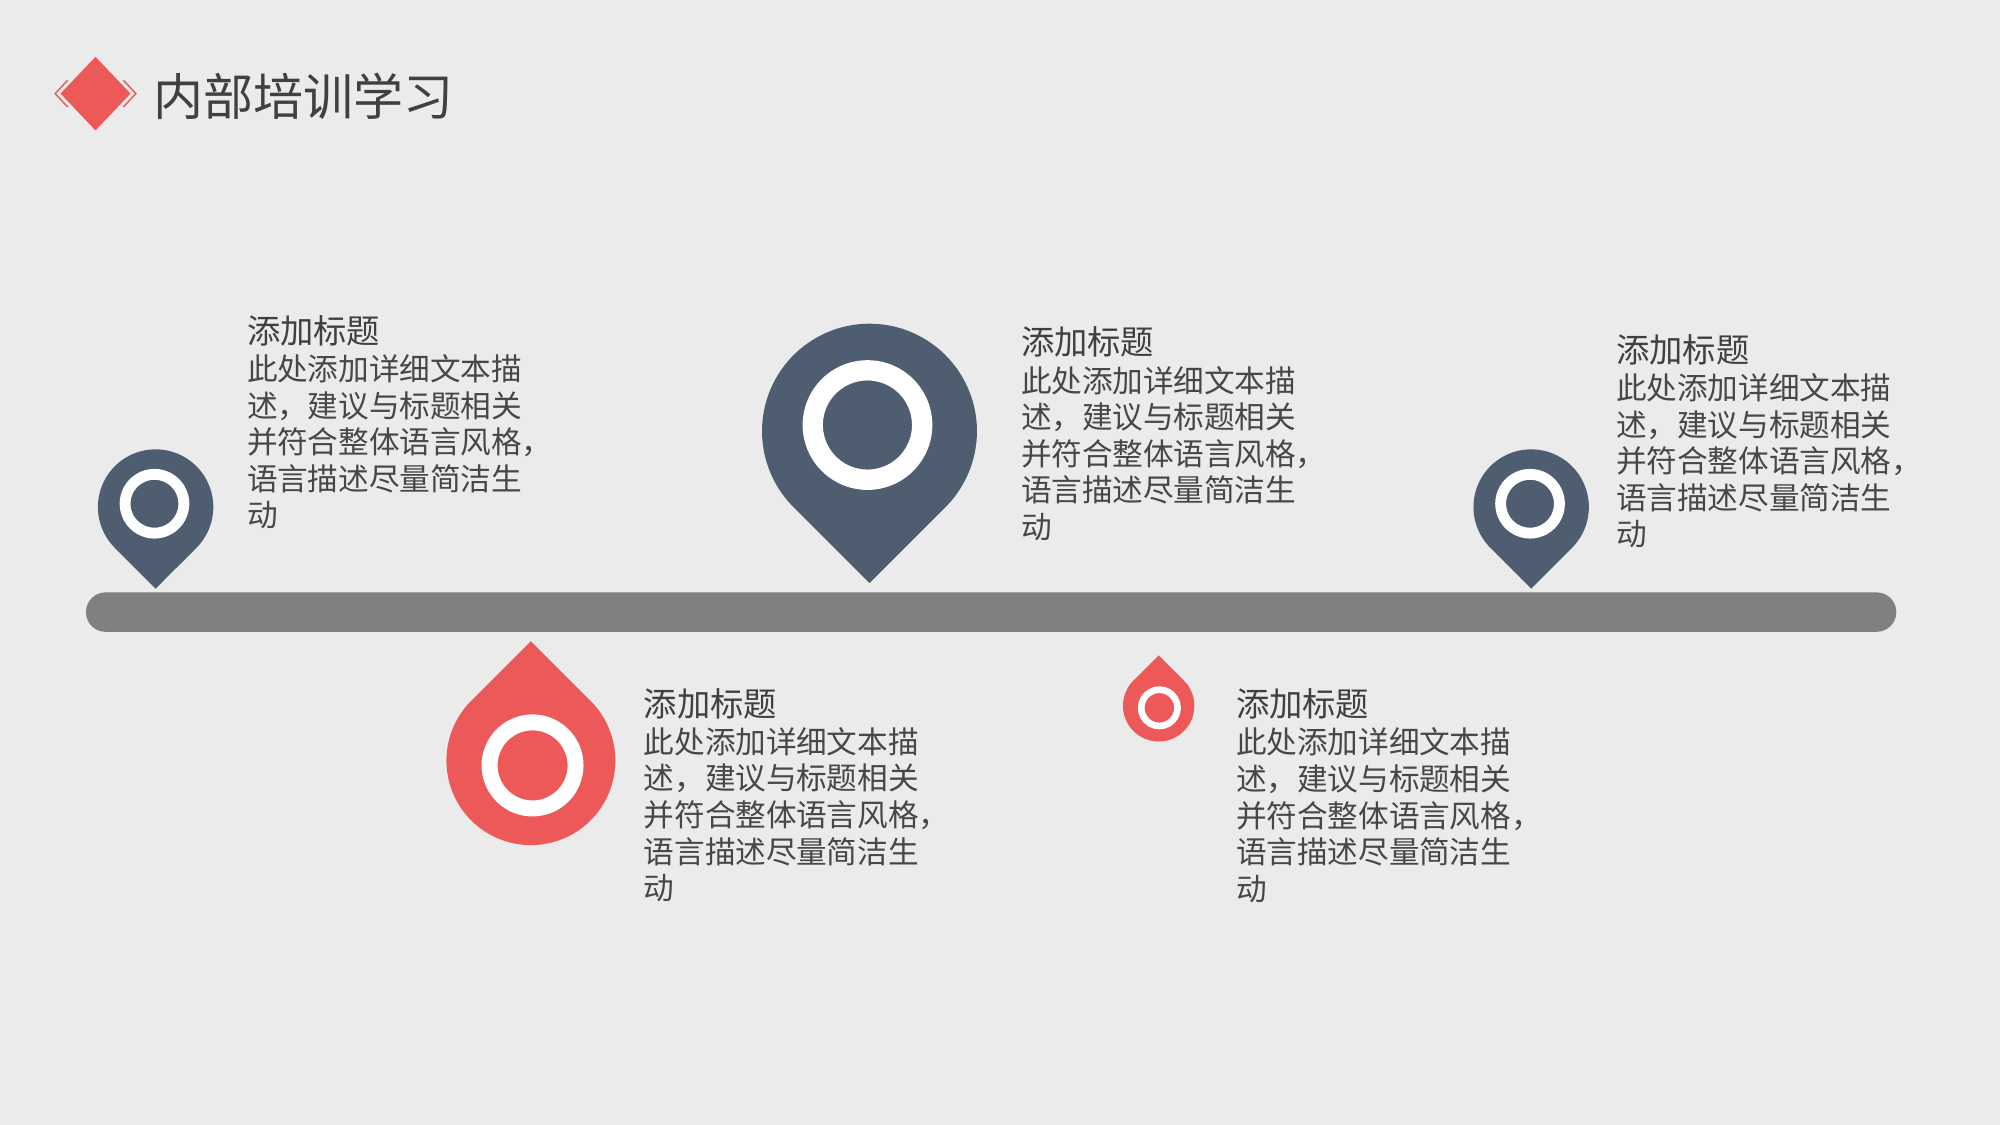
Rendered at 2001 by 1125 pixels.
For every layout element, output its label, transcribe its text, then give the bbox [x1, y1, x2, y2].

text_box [97, 449, 214, 565]
text_box 内部培训学习 [138, 58, 469, 133]
text_box 添加标题 此处添加详细文本描述，建议与标题相关并符合整体语言风格，语言描述尽量简洁生动 [628, 675, 941, 914]
text_box 添加标题 此处添加详细文本描述，建议与标题相关并符合整体语言风格，语言描述尽量简洁生动 [1221, 676, 1534, 914]
text_box 添加标题 此处添加详细文本描述，建议与标题相关并符合整体语言风格，语言描述尽量简洁生动 [1601, 321, 1914, 560]
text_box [762, 323, 977, 539]
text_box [1123, 670, 1195, 742]
text_box 添加标题 此处添加详细文本描述，建议与标题相关并符合整体语言风格，语言描述尽量简洁生动 [1005, 314, 1318, 552]
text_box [1473, 449, 1589, 565]
text_box 添加标题 此处添加详细文本描述，建议与标题相关并符合整体语言风格，语言描述尽量简洁生动 [232, 302, 545, 541]
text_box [446, 676, 616, 846]
text_box [84, 591, 1898, 633]
